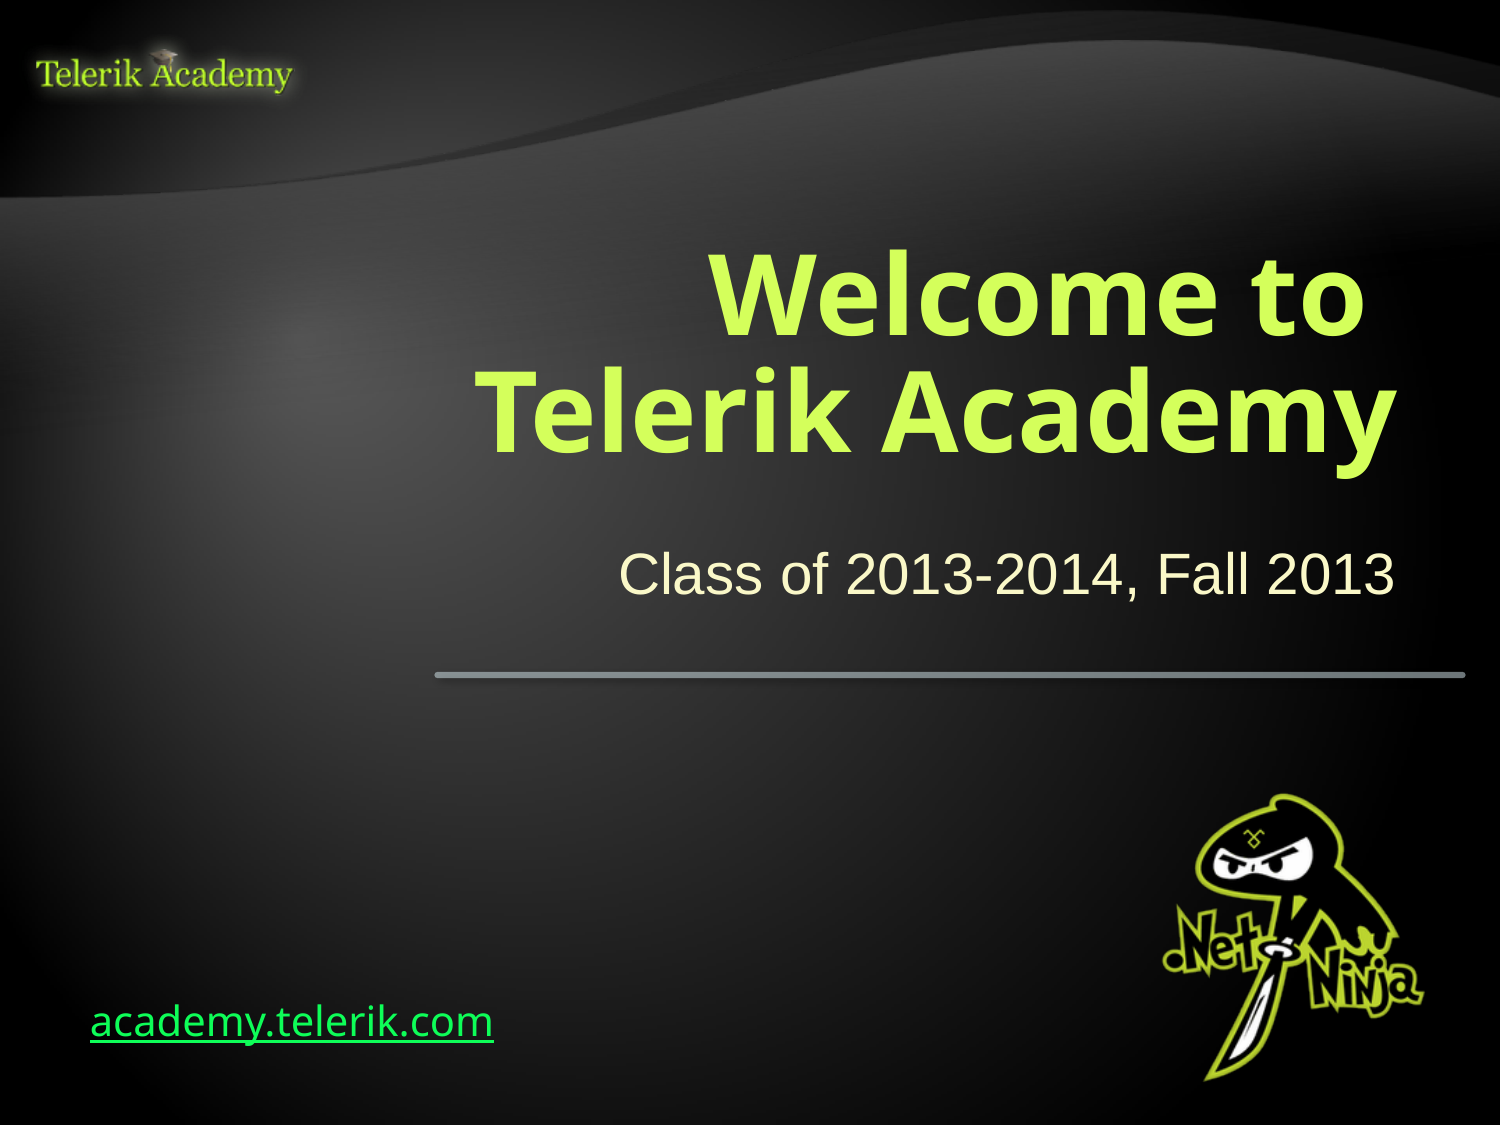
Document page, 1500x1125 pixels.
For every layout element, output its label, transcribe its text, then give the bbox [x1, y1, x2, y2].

subtitle Class of 2013-2014, Fall 2013 [449, 525, 1413, 619]
picture [0, 0, 1500, 1125]
list academy.telerik.com [75, 987, 700, 1054]
title Welcome to Telerik Academy [437, 224, 1413, 475]
